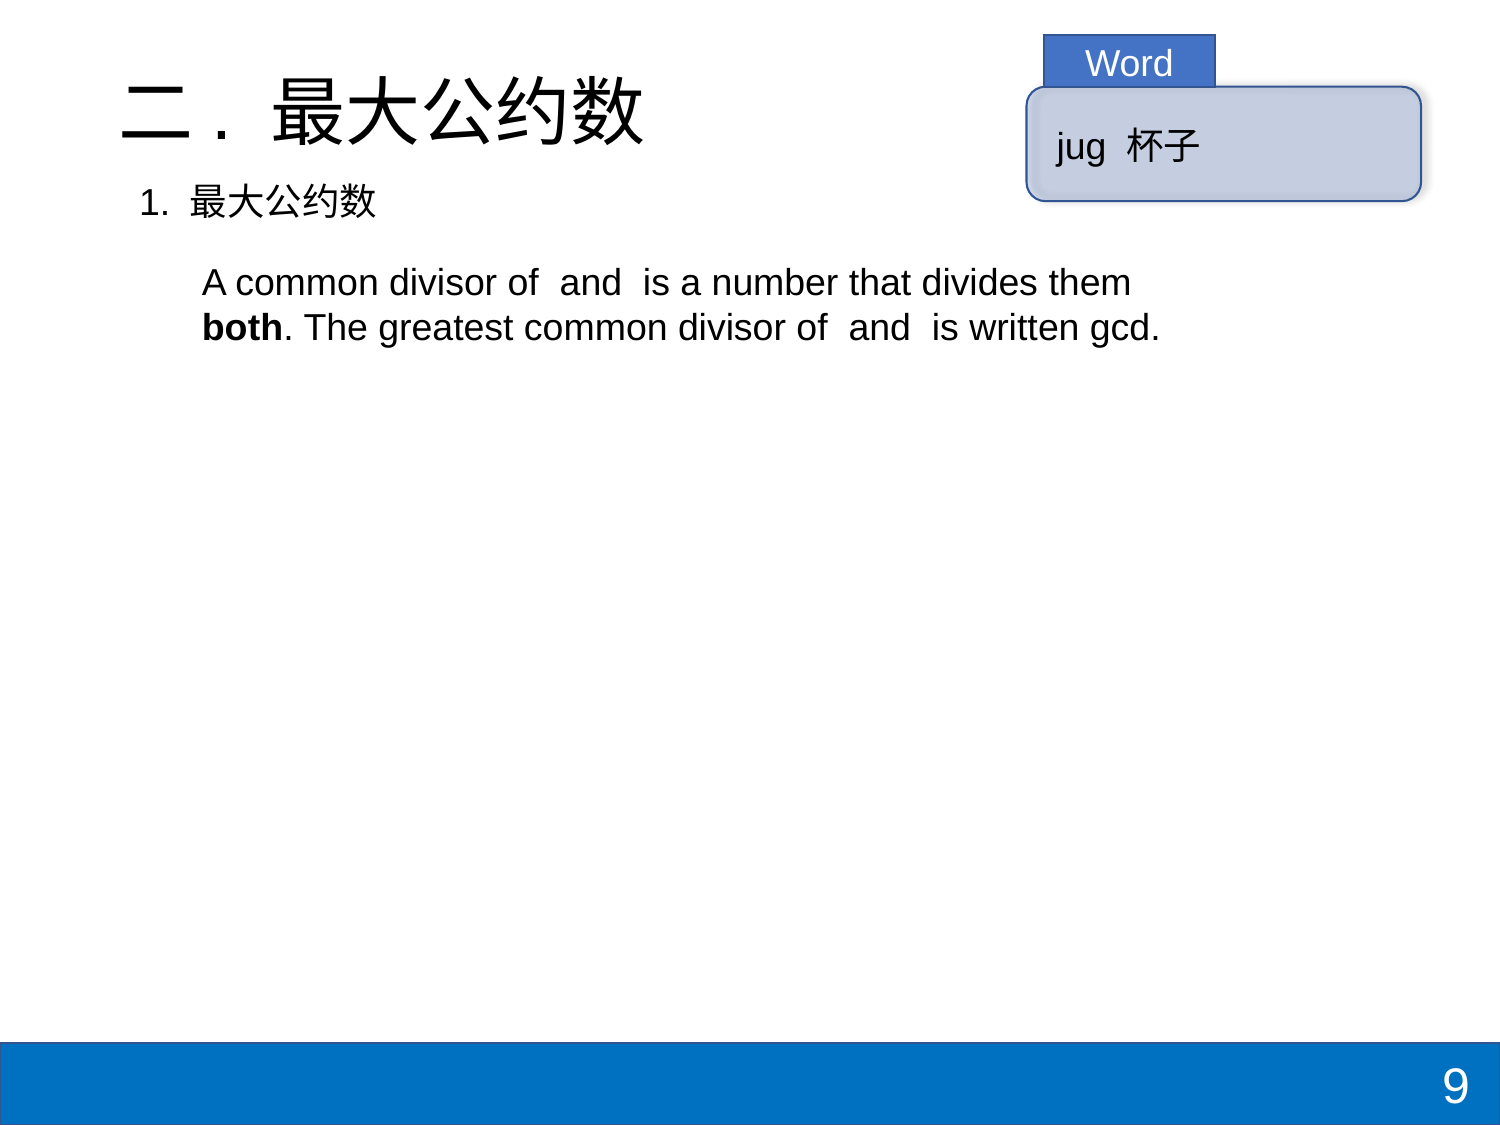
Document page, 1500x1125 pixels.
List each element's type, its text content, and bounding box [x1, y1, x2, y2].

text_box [1026, 35, 1422, 202]
slide_number 9 [1147, 1054, 1485, 1114]
title 二. 最大公约数 [103, 59, 1026, 171]
text_box 1. 最大公约数 [124, 170, 393, 231]
